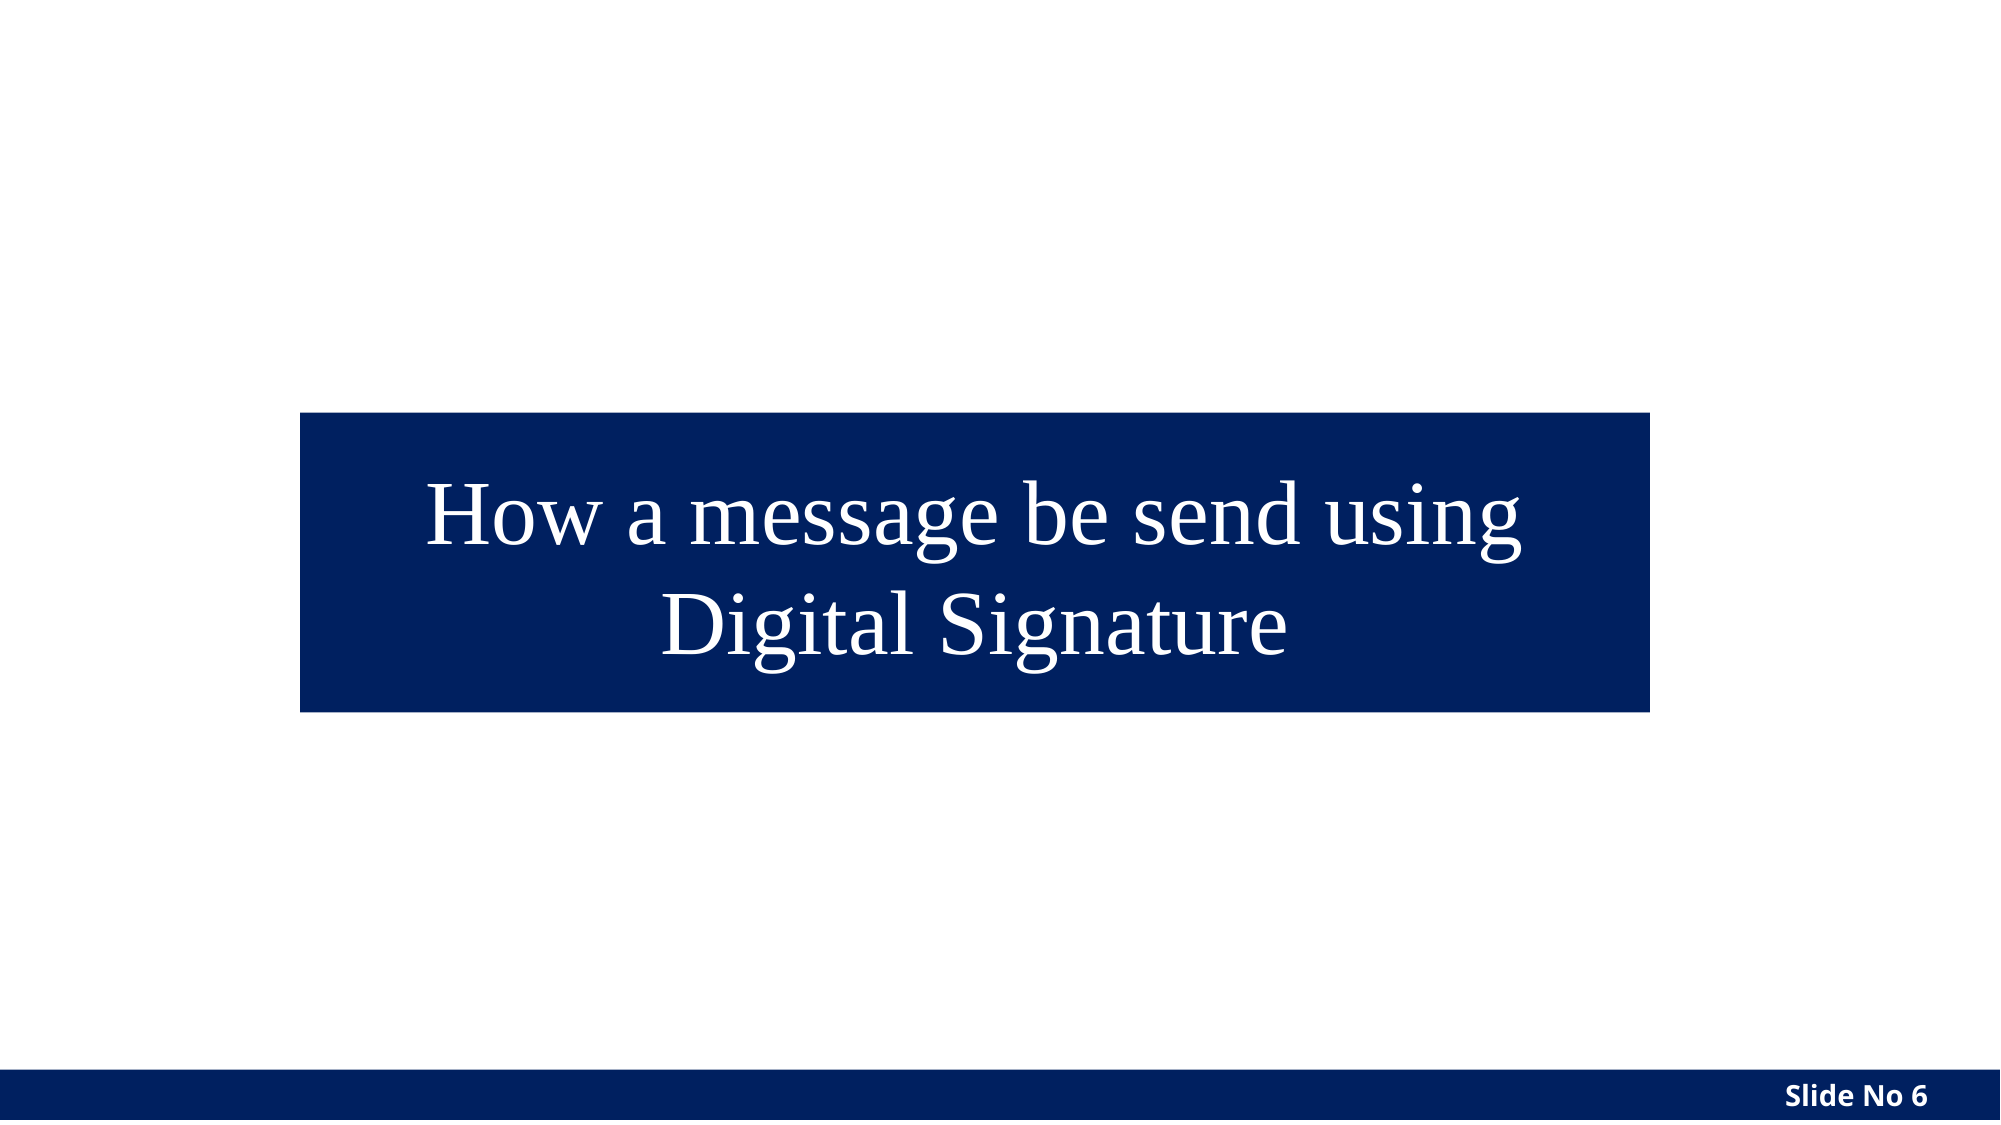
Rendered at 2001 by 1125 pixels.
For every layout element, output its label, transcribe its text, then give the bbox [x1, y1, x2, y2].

title How a message be send using Digital Signature [300, 412, 1650, 713]
